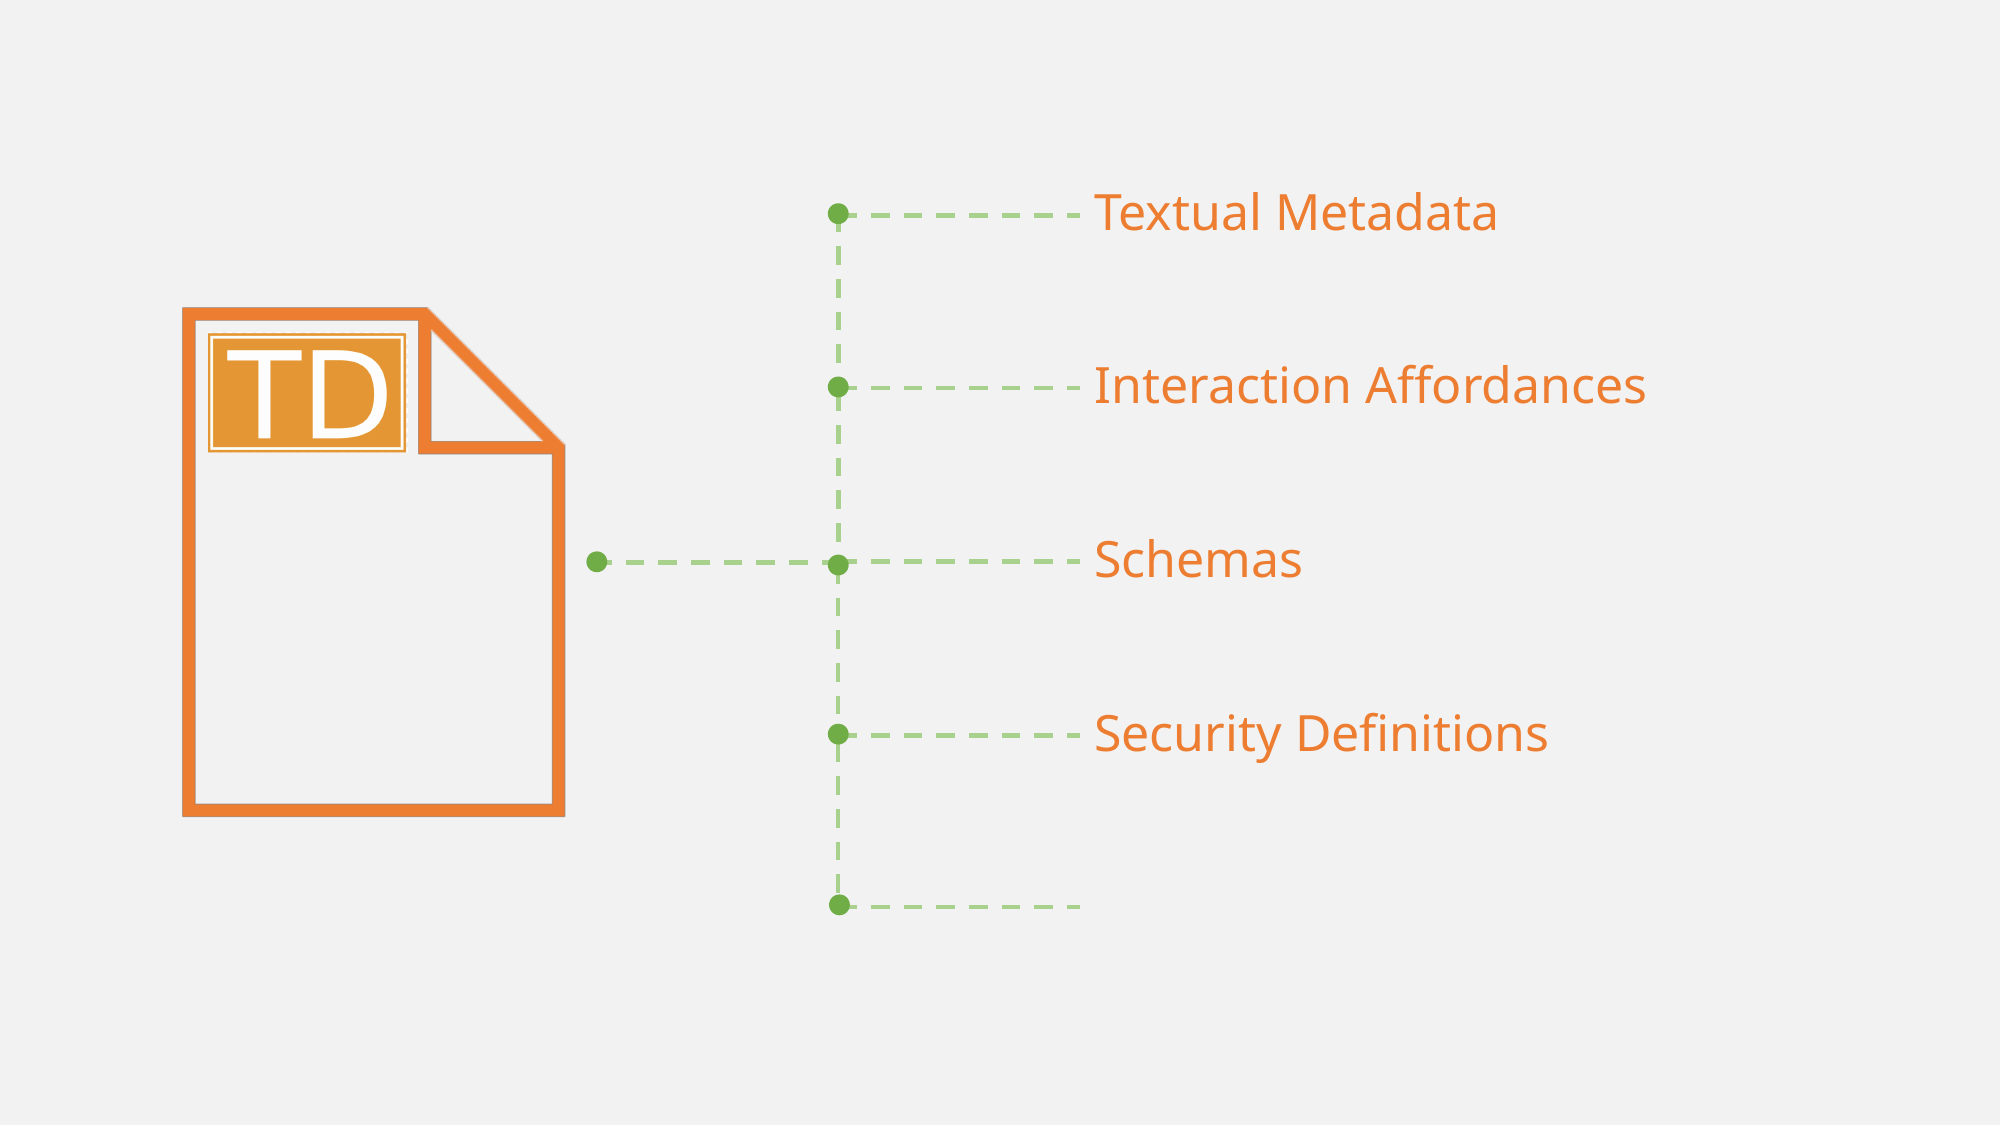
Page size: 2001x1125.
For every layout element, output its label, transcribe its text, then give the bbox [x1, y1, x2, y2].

text_box [826, 375, 850, 399]
text_box Textual Metadata [1079, 173, 1556, 248]
text_box Interaction Affordances [1079, 346, 1719, 422]
text_box [827, 893, 851, 917]
text_box [826, 722, 850, 746]
text_box [826, 553, 850, 577]
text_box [68, 257, 680, 868]
text_box Security Definitions [1079, 693, 1719, 769]
text_box Schemas [1079, 520, 1719, 595]
text_box [826, 202, 850, 226]
